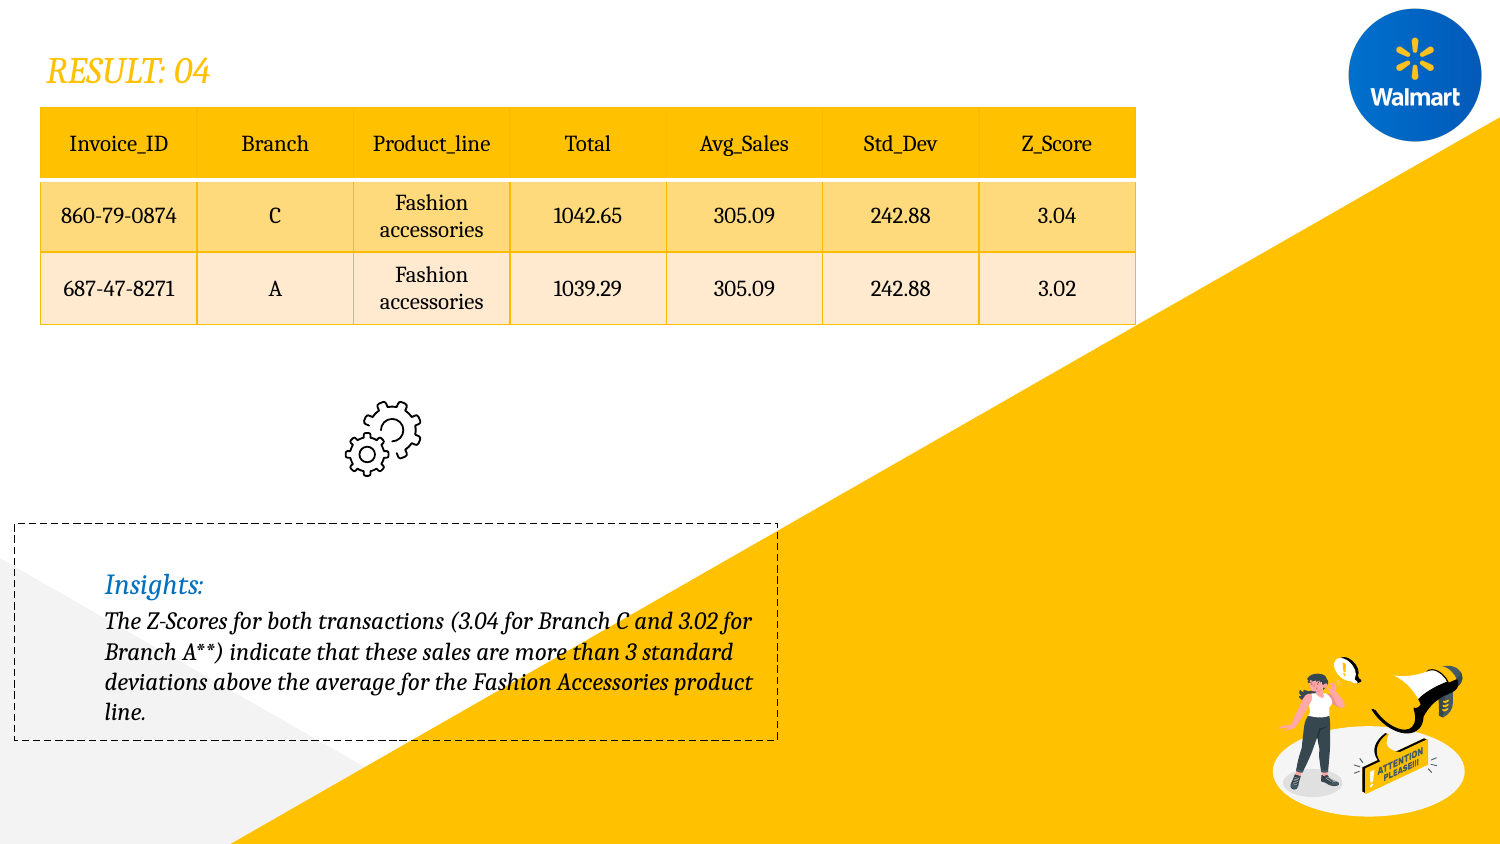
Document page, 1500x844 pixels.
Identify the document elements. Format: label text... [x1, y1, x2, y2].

table_header Total [511, 108, 666, 178]
table_cell 687-47-8271 [41, 253, 196, 324]
table_cell A [198, 253, 353, 324]
table_cell Fashion accessories [354, 182, 509, 251]
table_cell 3.02 [980, 253, 1135, 324]
text_box RESULT: 04 [31, 30, 438, 125]
table_header Product_line [354, 108, 509, 178]
table_cell 860-79-0874 [41, 182, 196, 251]
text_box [344, 400, 423, 477]
table_header Std_Dev [823, 108, 978, 178]
table_cell 305.09 [667, 253, 822, 324]
table_header Avg_Sales [667, 108, 822, 178]
table_cell 3.04 [980, 182, 1135, 251]
table_cell C [198, 182, 353, 251]
table_header Z_Score [980, 108, 1135, 178]
table_cell 1042.65 [511, 182, 666, 251]
text_box Insights: The Z-Scores for both transactions (3.04 for Branch C and 3.02 for Branch A**) indicate that these sales are more than 3 standard deviations above the average for the Fashion Accessories product line. [14, 523, 778, 741]
picture [1347, 7, 1484, 143]
table_header Invoice_ID [41, 108, 196, 178]
table_cell Fashion accessories [354, 253, 509, 324]
table_cell 305.09 [667, 182, 822, 251]
table_cell 242.88 [823, 182, 978, 251]
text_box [1272, 656, 1465, 817]
table_cell 242.88 [823, 253, 978, 324]
table_header Branch [198, 108, 353, 178]
table_cell 1039.29 [511, 253, 666, 324]
